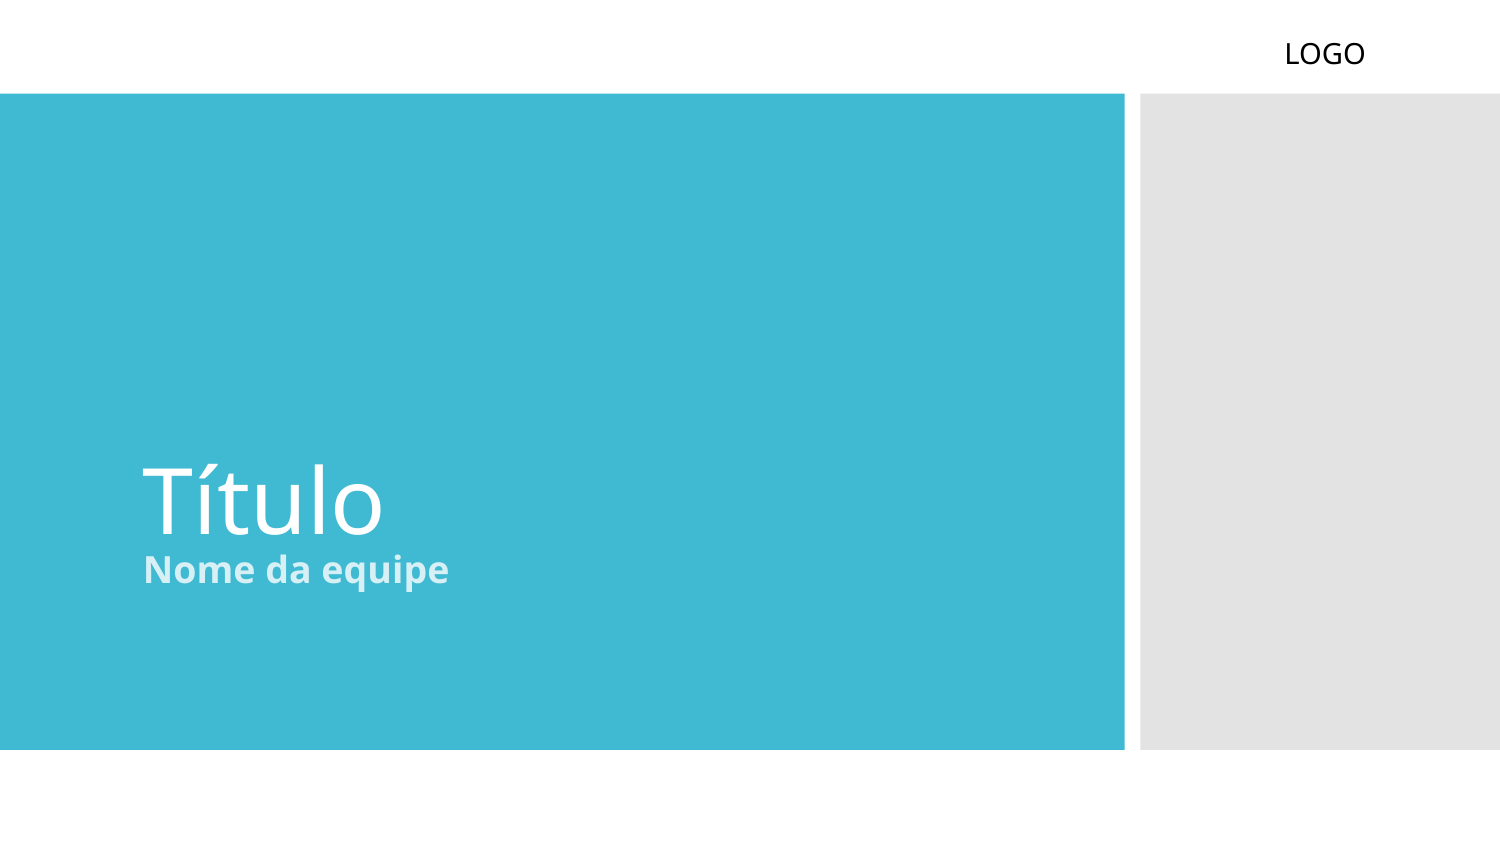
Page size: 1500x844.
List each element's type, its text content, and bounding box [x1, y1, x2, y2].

subtitle Nome da equipe [131, 545, 1032, 658]
title Título [131, 159, 1032, 545]
text_box LOGO [1269, 20, 1485, 79]
